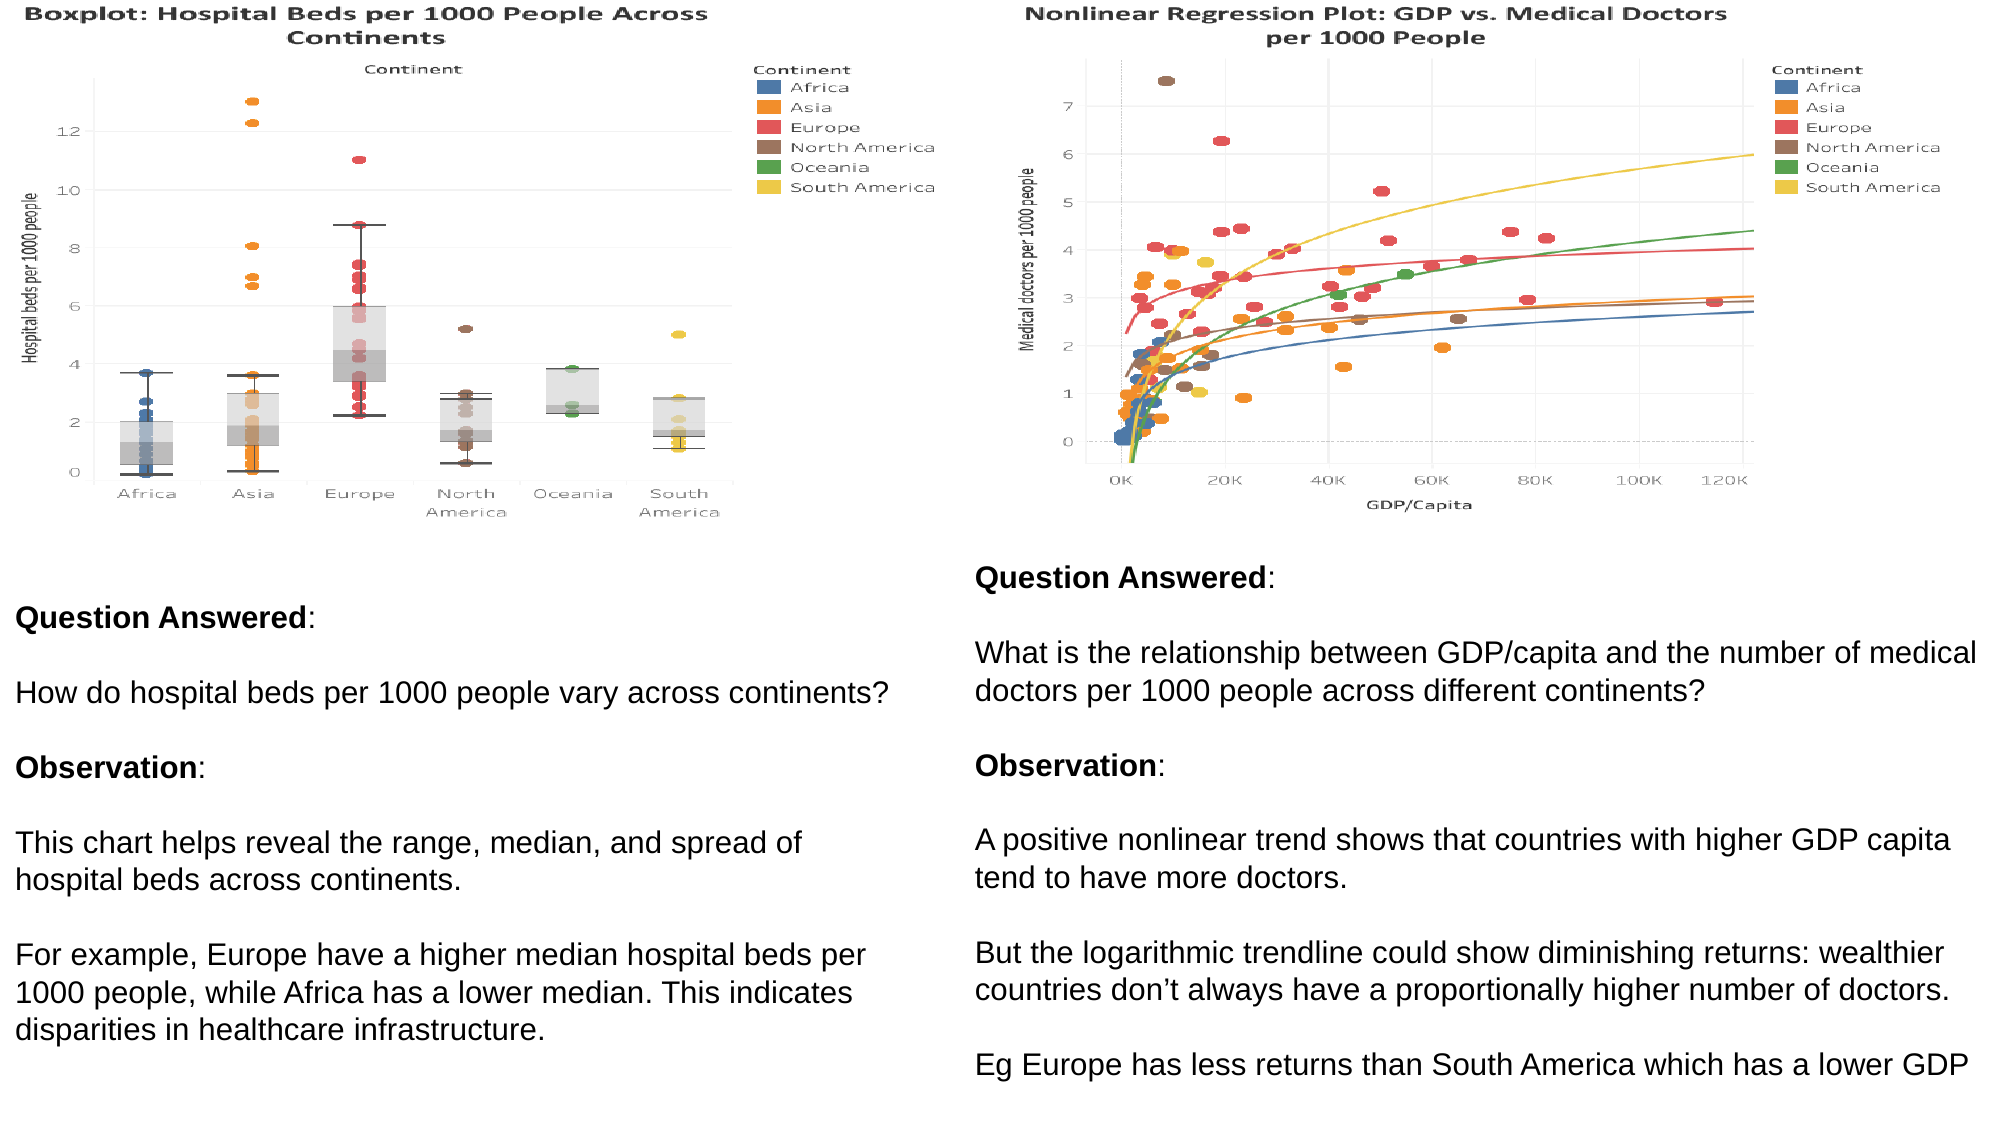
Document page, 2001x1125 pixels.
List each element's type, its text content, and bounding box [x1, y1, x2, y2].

picture [0, 0, 2000, 520]
text_box Question Answered: What is the relationship between GDP/capita and the number of medical doctors per 1000 people across different continents? Observation: A positive nonlinear trend shows that countries with higher GDP capita tend to have more doctors. But the logarithmic trendline could show diminishing returns: wealthier countries don’t always have a proportionally higher number of doctors. Eg Europe has less returns than South America which has a lower GDP [959, 550, 2000, 1090]
text_box Question Answered: How do hospital beds per 1000 people vary across continents? Observation: This chart helps reveal the range, median, and spread of hospital beds across continents. For example, Europe have a higher median hospital beds per 1000 people, while Africa has a lower median. This indicates disparities in healthcare infrastructure. [0, 589, 929, 1055]
